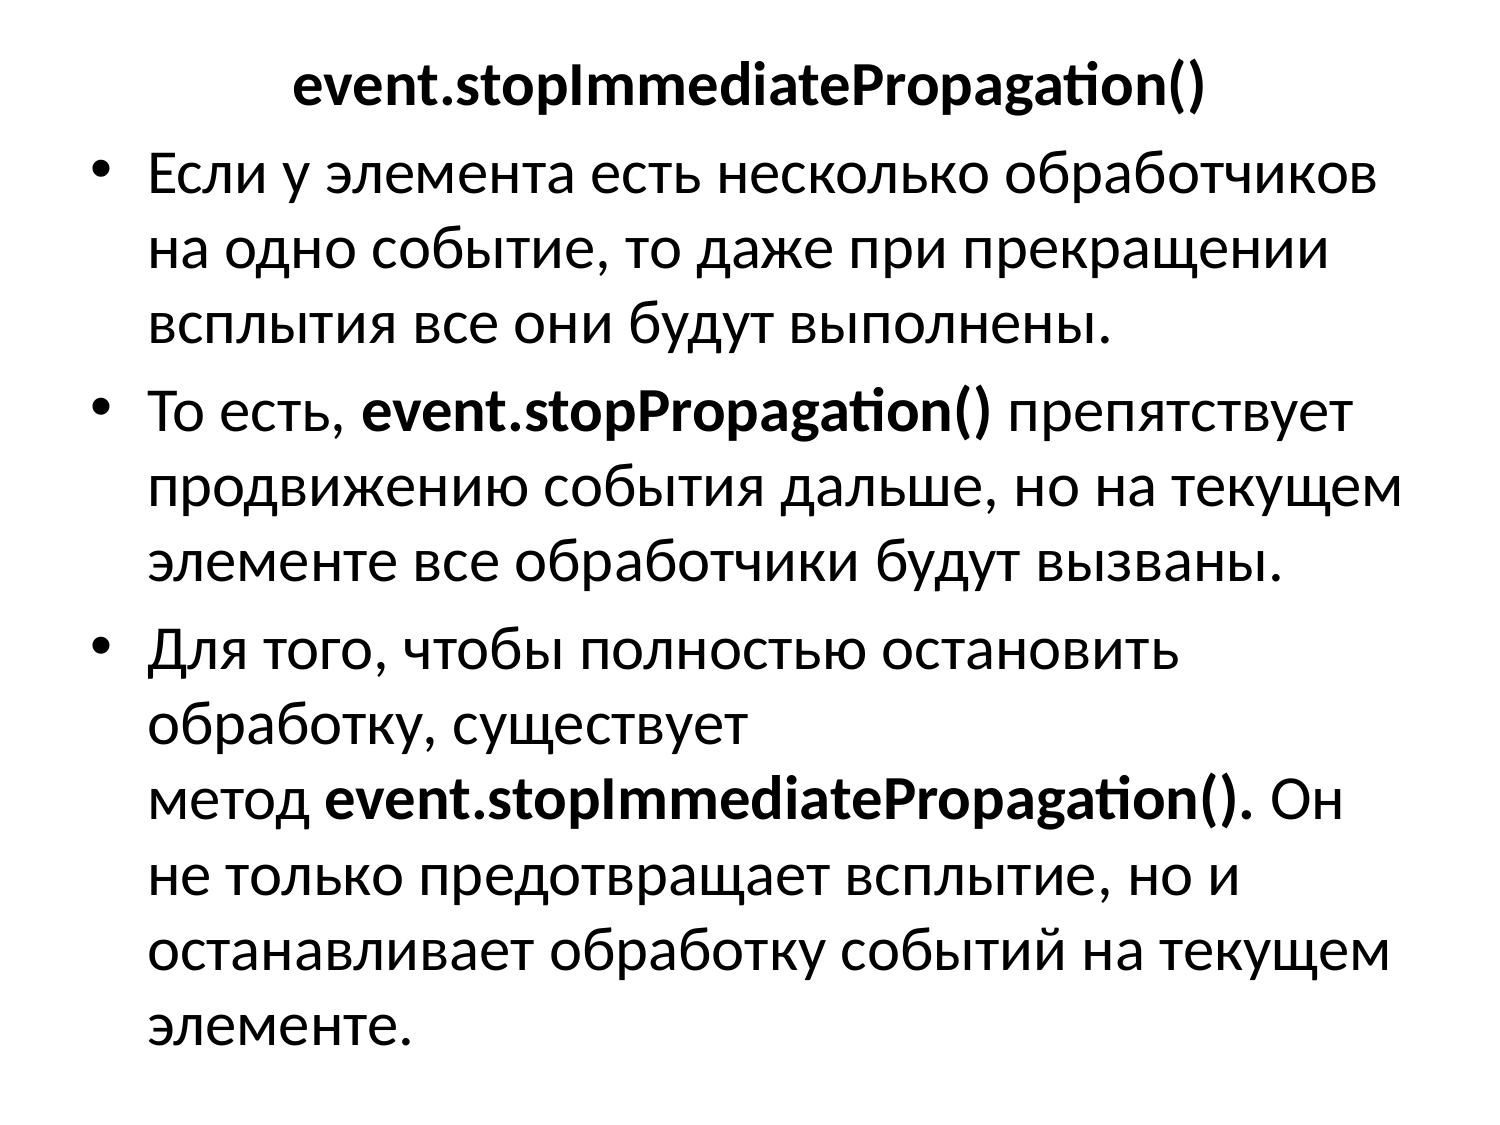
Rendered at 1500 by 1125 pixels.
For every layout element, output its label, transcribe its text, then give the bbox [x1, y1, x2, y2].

list event.stopImmediatePropagation() Если у элемента есть несколько обработчиков на одно событие, то даже при прекращении всплытия все они будут выполнены. То есть, event.stopPropagation() препятствует продвижению события дальше, но на текущем элементе все обработчики будут вызваны. Для того, чтобы полностью остановить обработку, существует метод event.stopImmediatePropagation(). Он не только предотвращает всплытие, но и останавливает обработку событий на текущем элементе. [75, 35, 1425, 1102]
